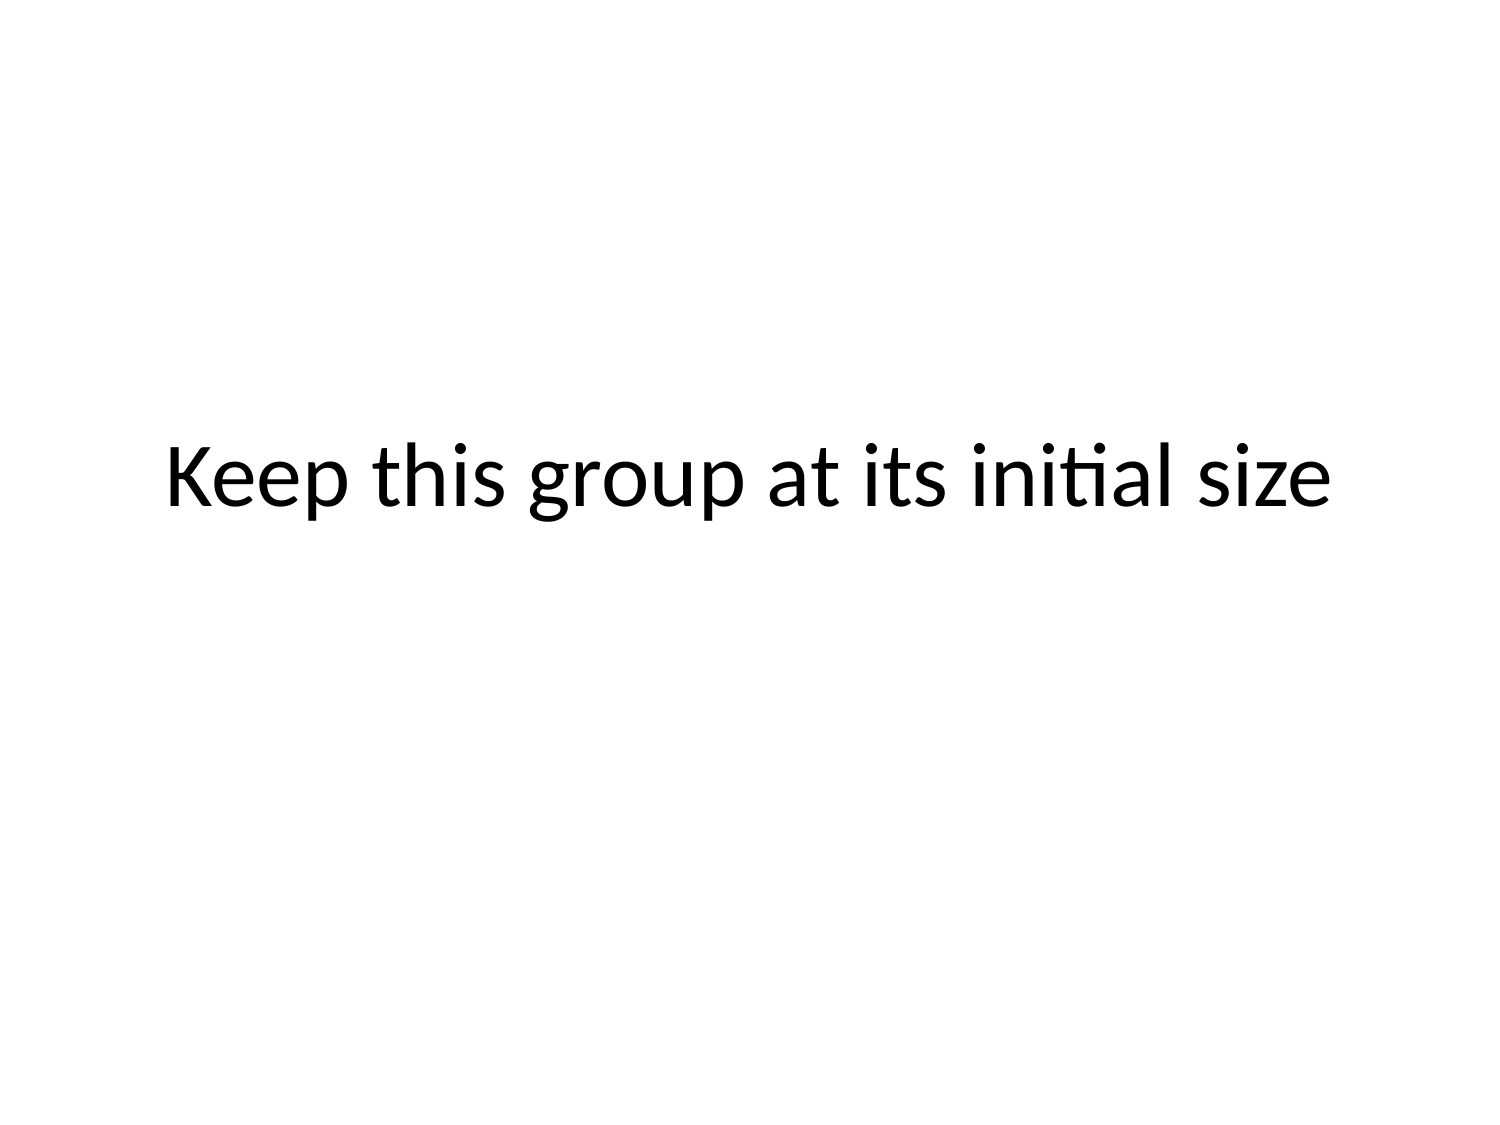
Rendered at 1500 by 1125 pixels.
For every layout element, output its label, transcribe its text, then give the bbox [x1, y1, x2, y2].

title Keep this group at its initial size [112, 349, 1388, 591]
